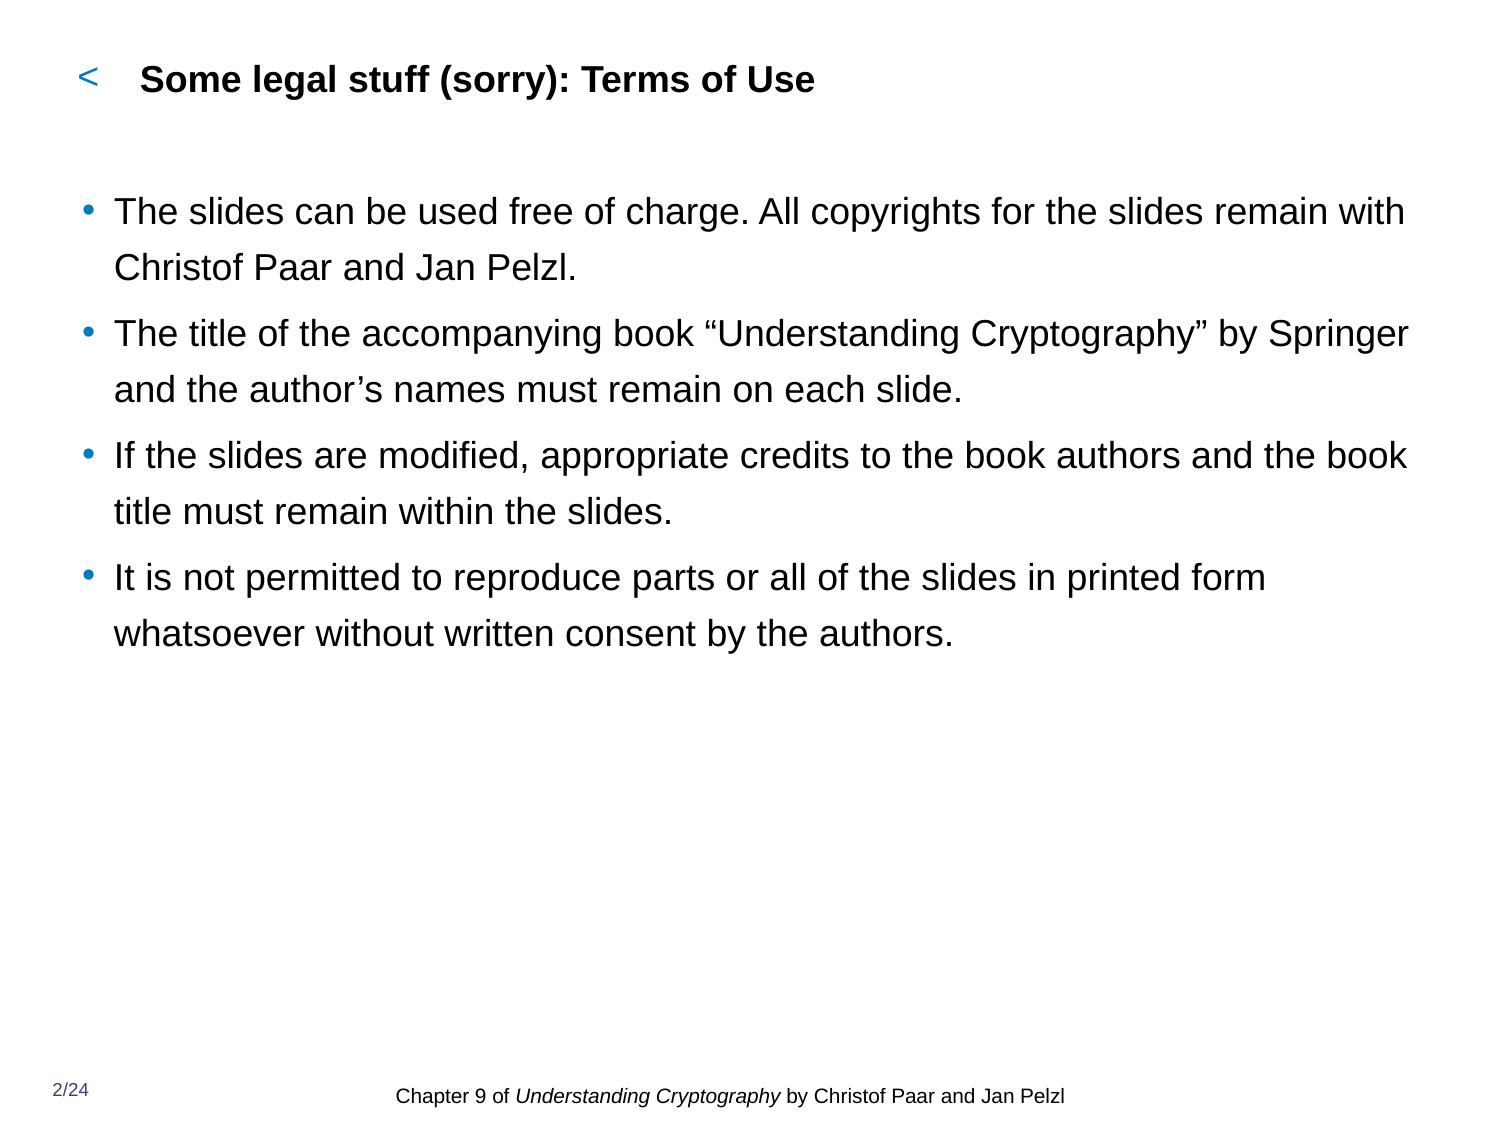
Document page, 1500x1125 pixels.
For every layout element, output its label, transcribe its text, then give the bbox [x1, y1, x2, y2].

title Some legal stuff (sorry): Terms of Use [77, 52, 1430, 153]
list The slides can be used free of charge. All copyrights for the slides remain with Christof Paar and Jan Pelzl. The title of the accompanying book “Understanding Cryptography” by Springer and the author’s names must remain on each slide. If the slides are modified, appropriate credits to the book authors and the book title must remain within the slides. It is not permitted to reproduce parts or all of the slides in printed form whatsoever without written consent by the authors. [82, 175, 1430, 814]
text_box Chapter 9 of Understanding Cryptography by Christof Paar and Jan Pelzl [395, 1078, 1105, 1121]
text_box ‹#›/24 [29, 1077, 113, 1114]
